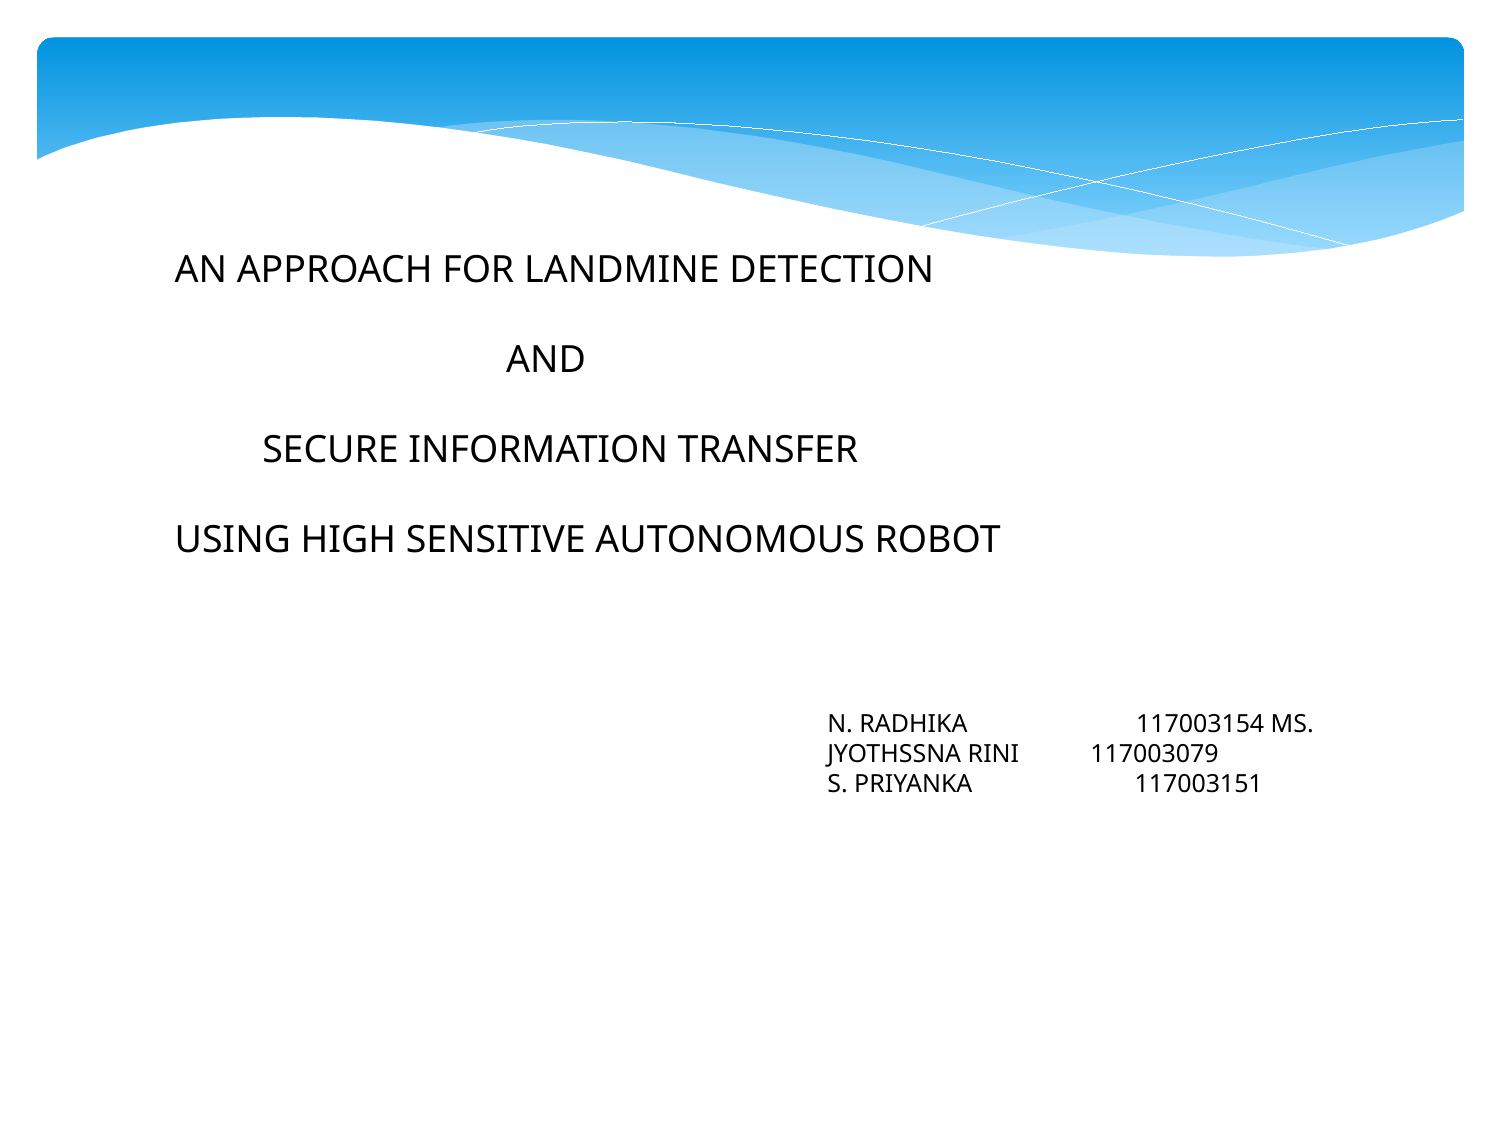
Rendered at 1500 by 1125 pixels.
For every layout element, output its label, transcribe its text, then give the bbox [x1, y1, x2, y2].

text_box AN APPROACH FOR LANDMINE DETECTION AND SECURE INFORMATION TRANSFER USING HIGH SENSITIVE AUTONOMOUS ROBOT [159, 237, 1260, 568]
text_box N. RADHIKA 117003154 MS. JYOTHSSNA RINI 117003079 S. PRIYANKA 117003151 [812, 699, 1388, 805]
